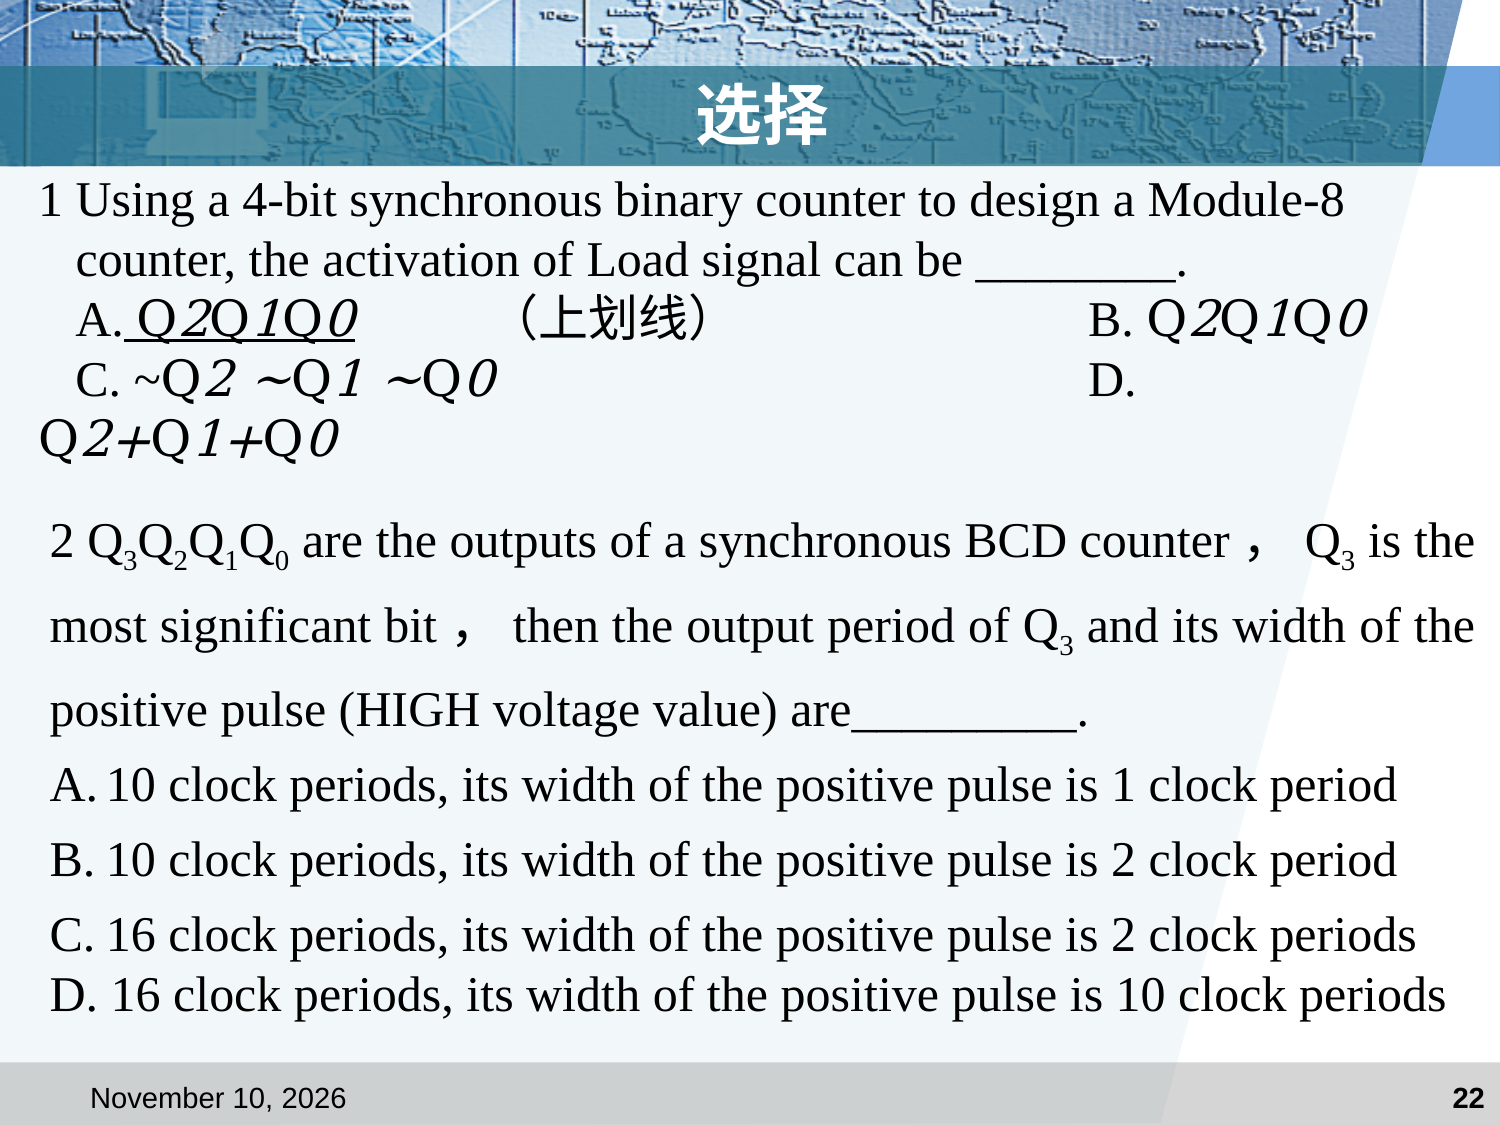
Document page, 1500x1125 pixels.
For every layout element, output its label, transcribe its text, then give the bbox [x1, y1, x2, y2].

text_box 1 Using a 4-bit synchronous binary counter to design a Module-8 counter, the activation of Load signal can be ________. A. Q2Q1Q0 （上划线） B. Q2Q1Q0 C. ~Q2 ~Q1 ~Q0 D. Q2+Q1+Q0 [23, 188, 1425, 444]
text_box 2 Q3Q2Q1Q0 are the outputs of a synchronous BCD counter，Q3 is the most significant bit，then the output period of Q3 and its width of the positive pulse (HIGH voltage value) are_________. 10 clock periods, its width of the positive pulse is 1 clock period 10 clock periods, its width of the positive pulse is 2 clock period 16 clock periods, its width of the positive pulse is 2 clock periods D. 16 clock periods, its width of the positive pulse is 10 clock periods [34, 482, 1491, 1029]
title 选择 [75, 75, 1450, 150]
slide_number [75, 1072, 425, 1125]
slide_number 22 [1149, 1072, 1500, 1125]
picture [2, 0, 1463, 66]
